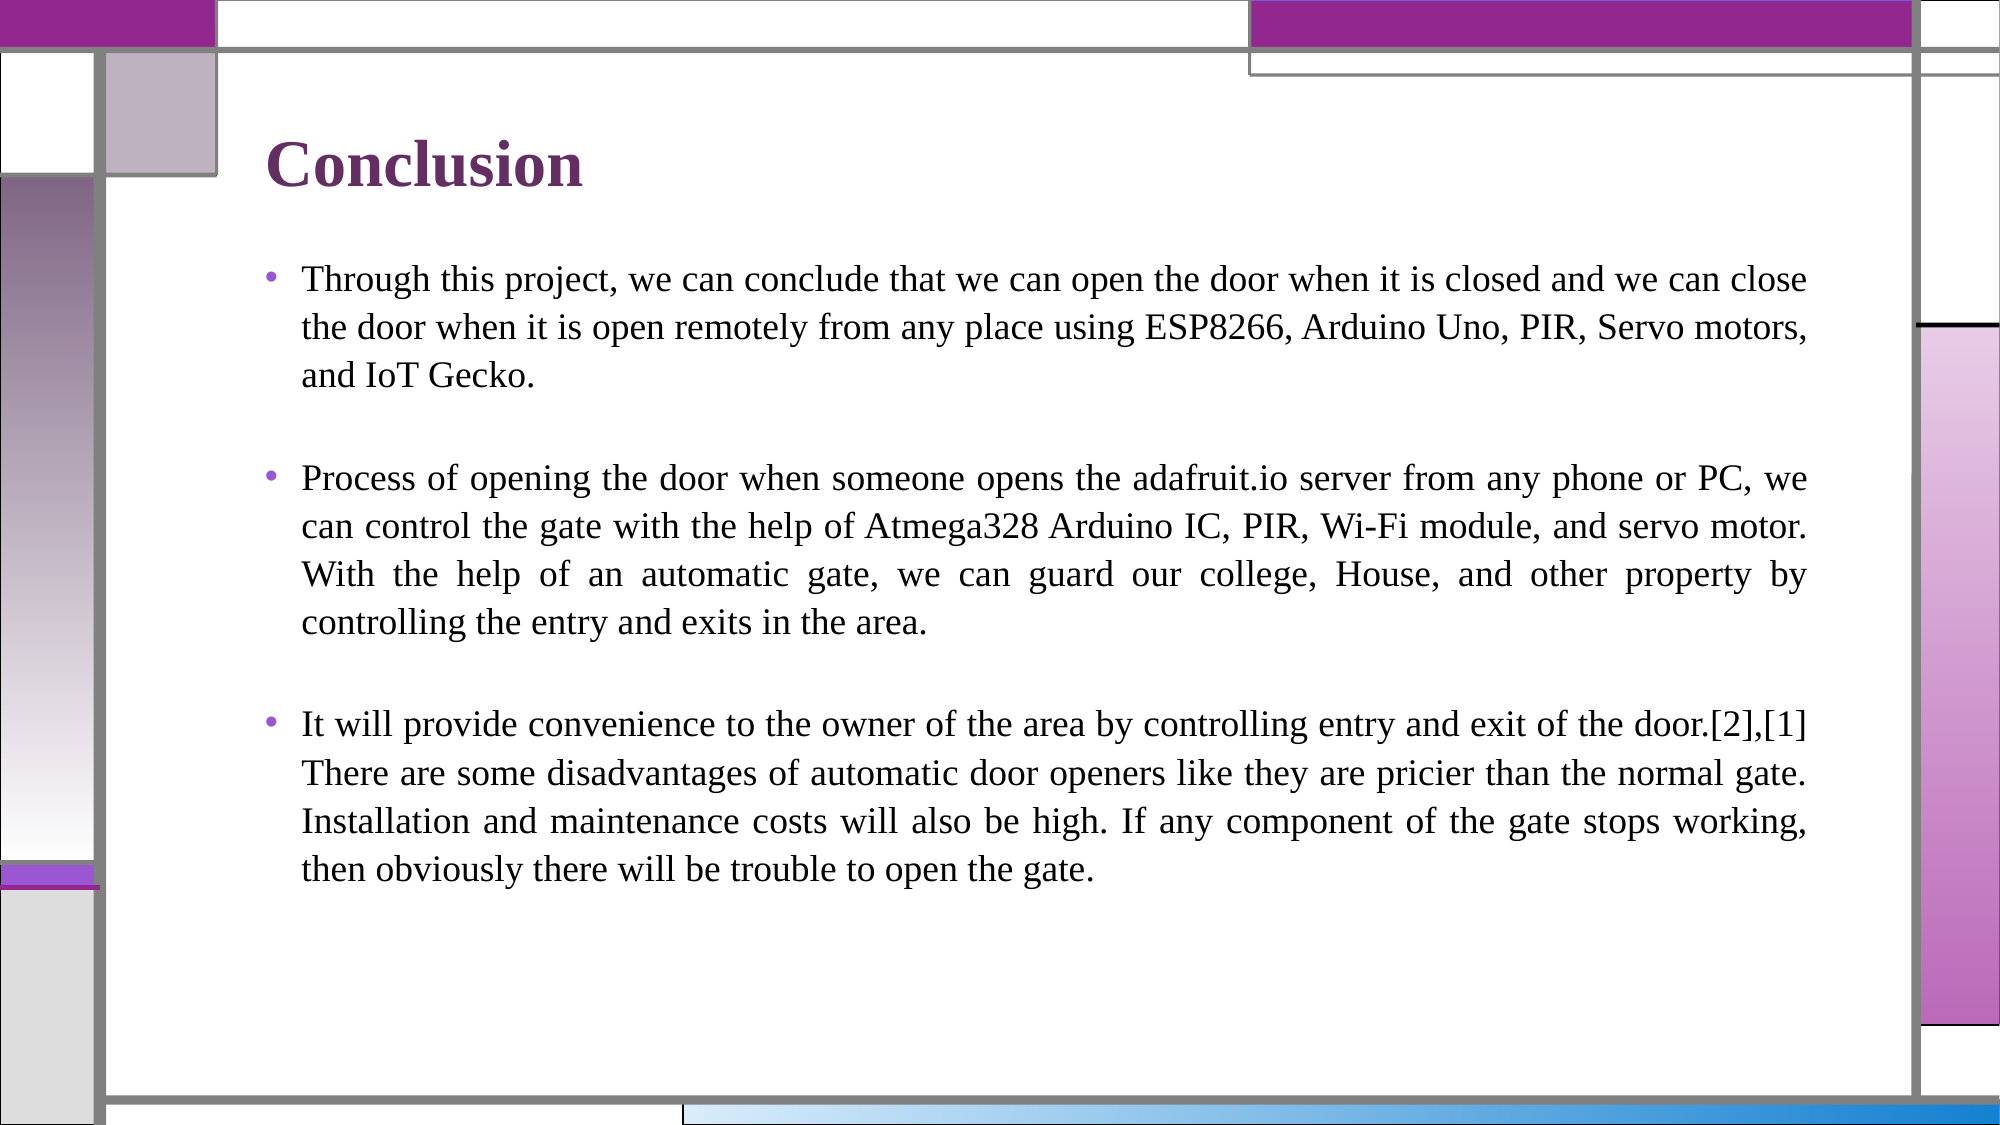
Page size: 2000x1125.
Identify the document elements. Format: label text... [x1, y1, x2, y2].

title Conclusion [249, 87, 1825, 209]
list Through this project, we can conclude that we can open the door when it is closed and we can close the door when it is open remotely from any place using ESP8266, Arduino Uno, PIR, Servo motors, and IoT Gecko. Process of opening the door when someone opens the adafruit.io server from any phone or PC, we can control the gate with the help of Atmega328 Arduino IC, PIR, Wi-Fi module, and servo motor. With the help of an automatic gate, we can guard our college, House, and other property by controlling the entry and exits in the area. It will provide convenience to the owner of the area by controlling entry and exit of the door.[2],[1] There are some disadvantages of automatic door openers like they are pricier than the normal gate. Installation and maintenance costs will also be high. If any component of the gate stops working, then obviously there will be trouble to open the gate. [249, 243, 1825, 932]
